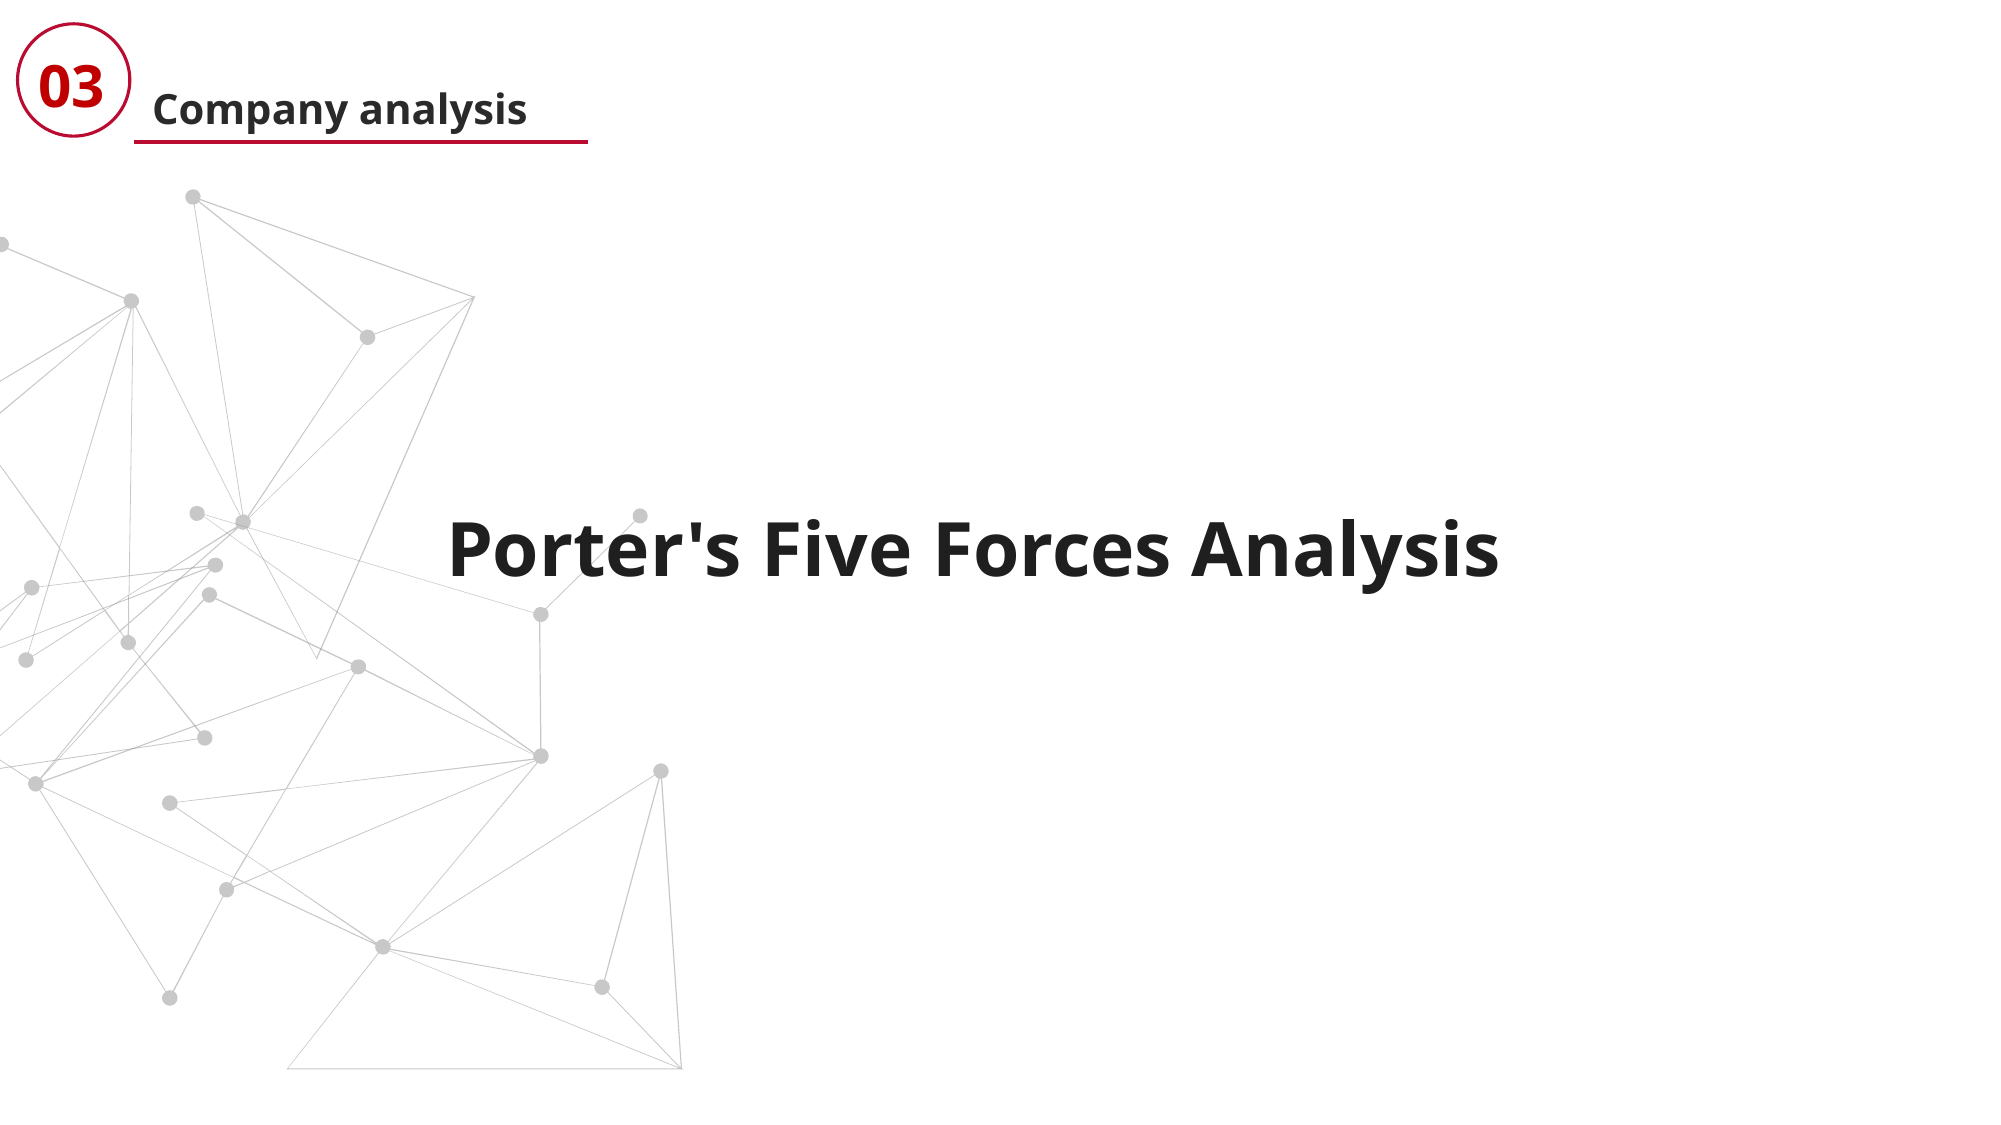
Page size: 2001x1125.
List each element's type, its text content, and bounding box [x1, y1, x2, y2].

text_box Company analysis [140, 77, 540, 139]
text_box [17, 55, 23, 105]
text_box [137, 727, 213, 749]
text_box [43, 127, 105, 137]
text_box [0, 581, 178, 737]
text_box [0, 505, 684, 1071]
text_box 03 [23, 41, 120, 127]
text_box [120, 48, 130, 112]
text_box Porter's Five Forces Analysis [431, 493, 1569, 599]
text_box [33, 23, 115, 41]
text_box [0, 189, 476, 585]
